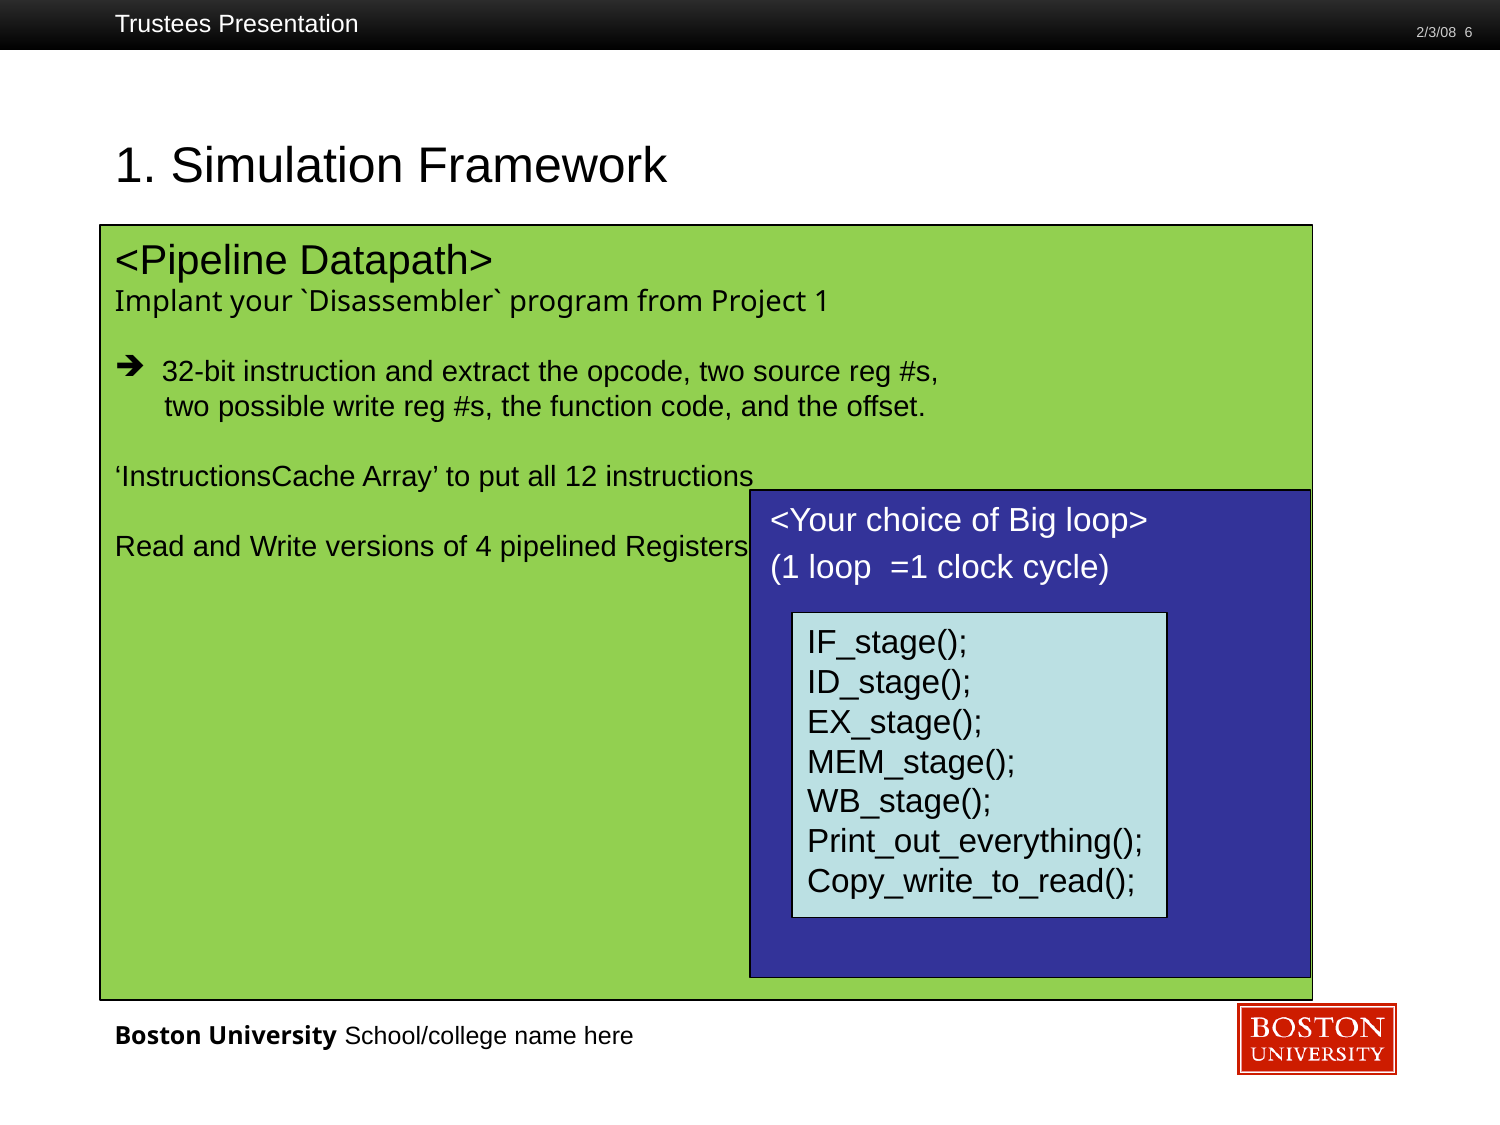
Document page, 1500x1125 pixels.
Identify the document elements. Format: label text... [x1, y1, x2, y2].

title 1. Simulation Framework [99, 125, 1400, 238]
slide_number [1312, 12, 1488, 50]
footer Trustees Presentation [99, 0, 938, 50]
text_box [750, 489, 1311, 978]
text_box IF_stage(); ID_stage(); EX_stage(); MEM_stage(); WB_stage(); Print_out_everything(); Copy_write_to_read(); [791, 612, 1167, 918]
text_box <Pipeline Datapath> Implant your `Disassembler` program from Project 1 32-bit instruction and extract the opcode, two source reg #s, two possible write reg #s, the function code, and the offset. ‘InstructionsCache Array’ to put all 12 instructions Read and Write versions of 4 pipelined Registers [99, 238, 1313, 1000]
list <Your choice of Big loop> (1 loop =1 clock cycle) [755, 490, 1500, 1125]
